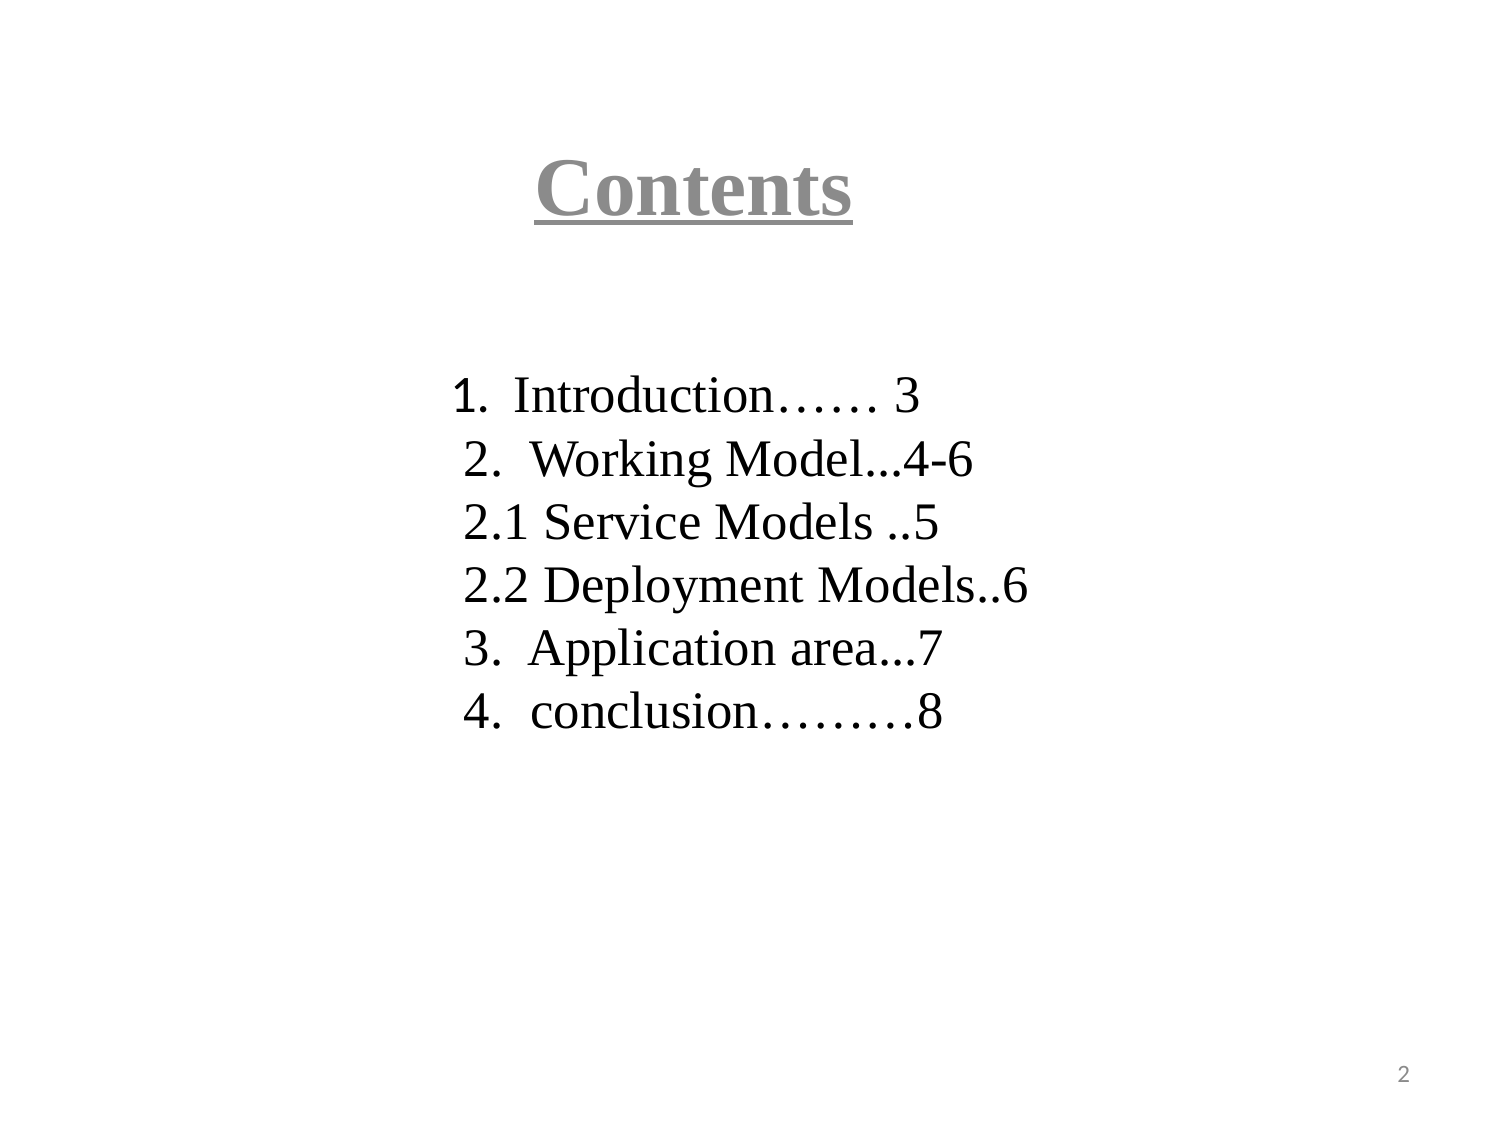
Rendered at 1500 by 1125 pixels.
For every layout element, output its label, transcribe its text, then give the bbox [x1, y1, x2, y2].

subtitle Contents [512, 125, 875, 297]
slide_number 2 [1074, 1042, 1425, 1103]
title 1. Introduction…… 3 2. Working Model...4-6 2.1 Service Models ..5 2.2 Deployment Models..6 3. Application area...7 4. conclusion………8 [375, 350, 1338, 813]
